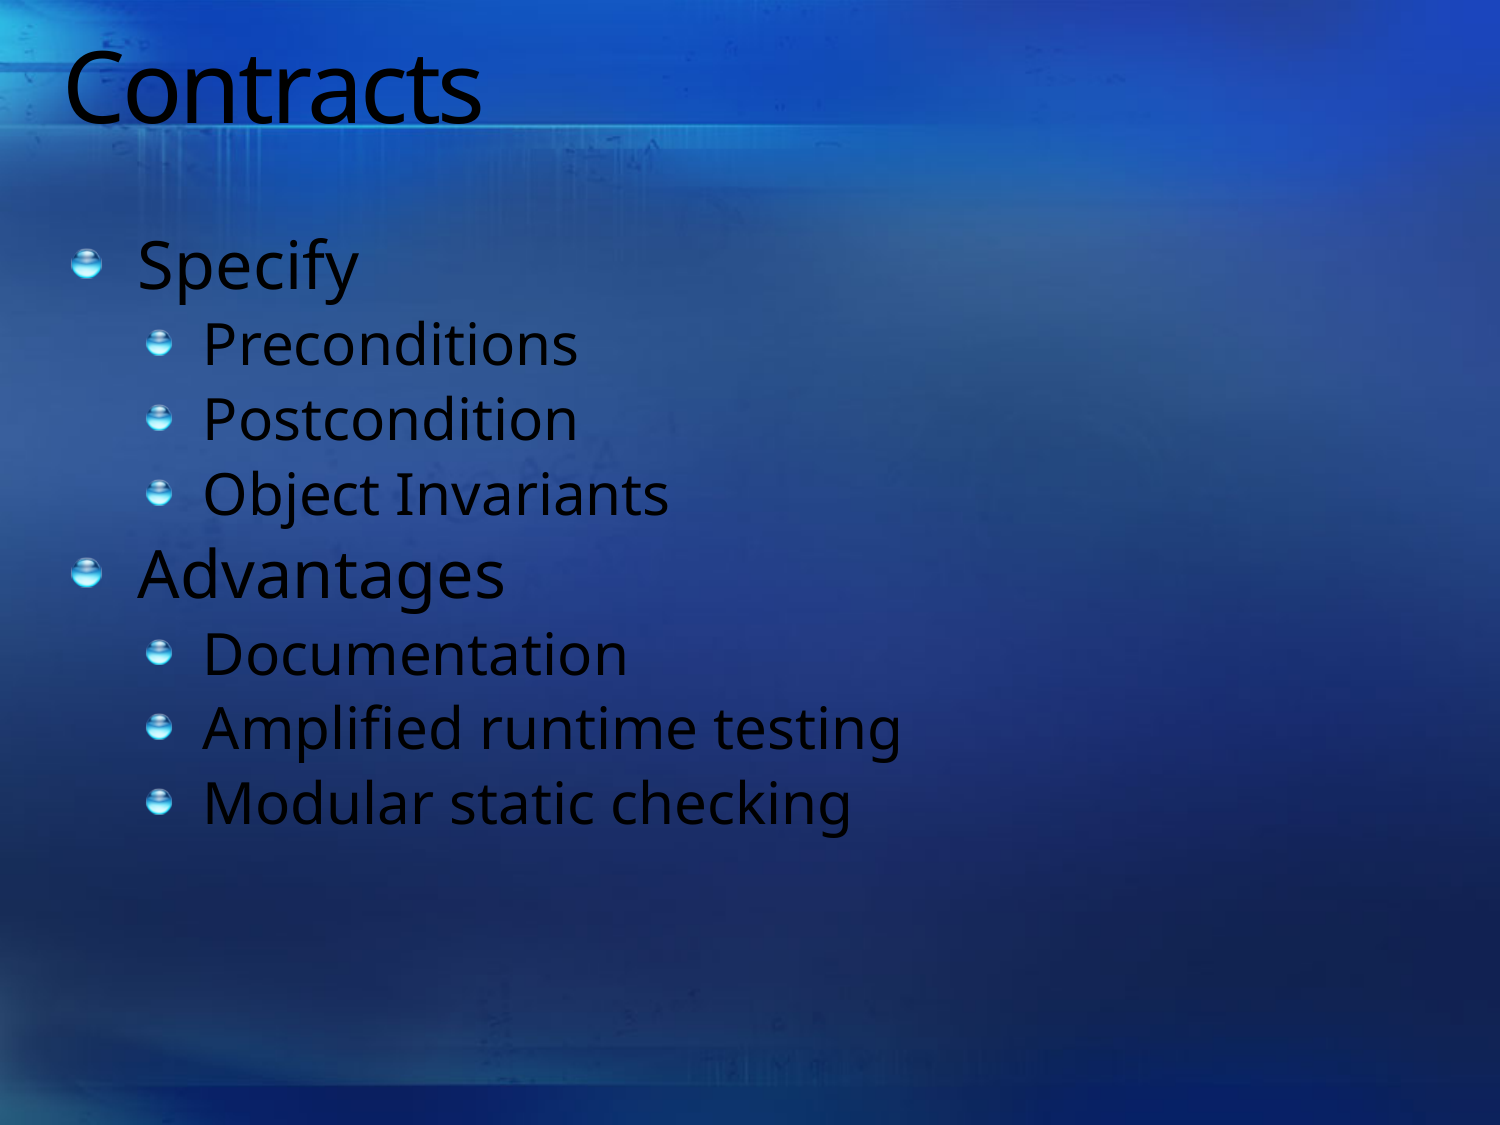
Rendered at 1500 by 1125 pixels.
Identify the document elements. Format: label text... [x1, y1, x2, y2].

list Specify Preconditions Postcondition Object Invariants Advantages Documentation Amplified runtime testing Modular static checking [62, 231, 1438, 949]
picture [0, 0, 1500, 1125]
title Contracts [62, 37, 1438, 147]
